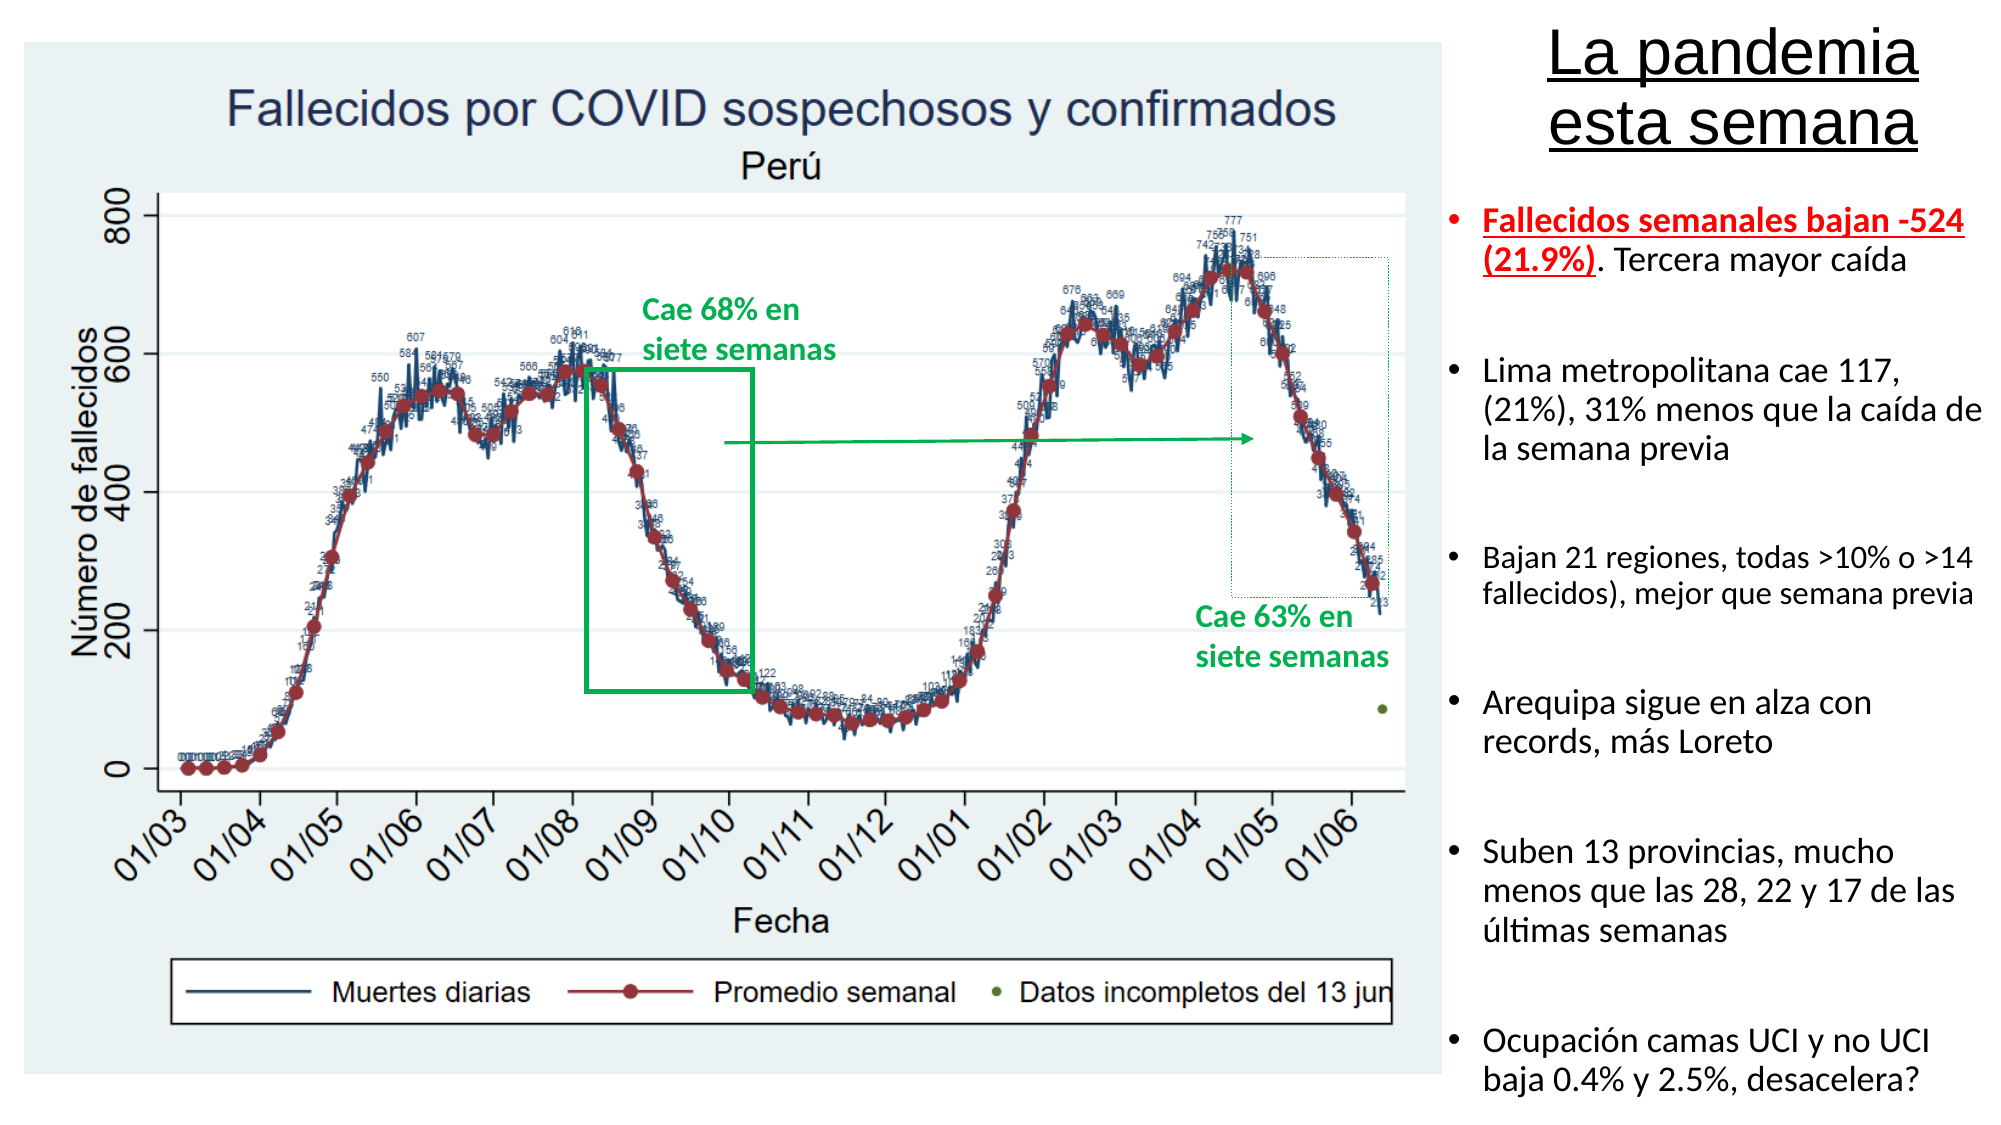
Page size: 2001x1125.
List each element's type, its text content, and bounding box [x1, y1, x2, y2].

picture [24, 42, 1442, 1074]
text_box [724, 438, 1255, 443]
list Fallecidos semanales bajan -524 (21.9%). Tercera mayor caída Lima metropolitana cae 117, (21%), 31% menos que la caída de la semana previa Bajan 21 regiones, todas >10% o >14 fallecidos), mejor que semana previa Arequipa sigue en alza con records, más Loreto Suben 13 provincias, mucho menos que las 28, 22 y 17 de las últimas semanas Ocupación camas UCI y no UCI baja 0.4% y 2.5%, desacelera? [1432, 194, 1999, 1125]
title La pandemia esta semana [1486, 11, 1981, 167]
